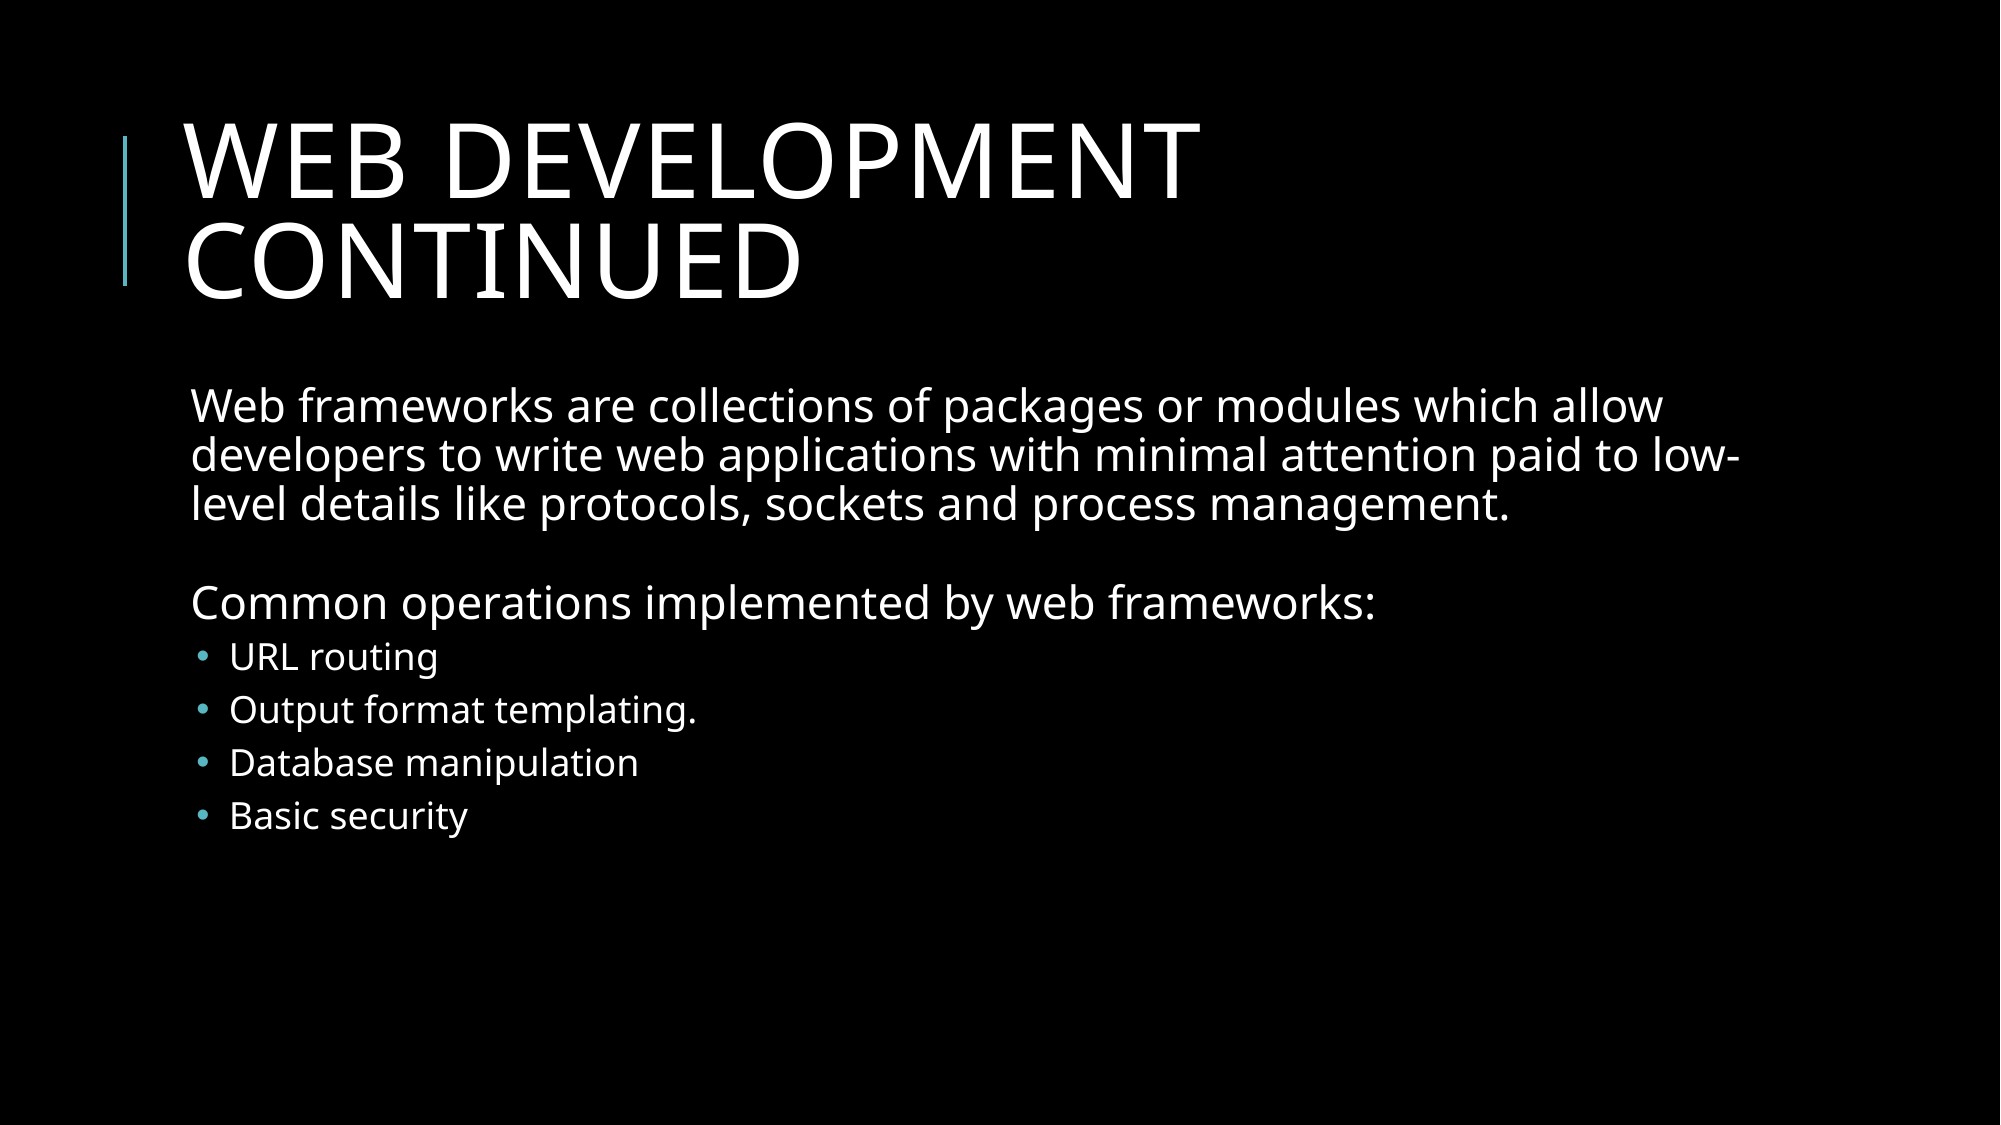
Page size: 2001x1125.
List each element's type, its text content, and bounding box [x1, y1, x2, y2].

list Web frameworks are collections of packages or modules which allow developers to write web applications with minimal attention paid to low-level details like protocols, sockets and process management. Common operations implemented by web frameworks: URL routing Output format templating. Database manipulation Basic security [168, 375, 1763, 1035]
title Web development continued [168, 96, 1763, 342]
